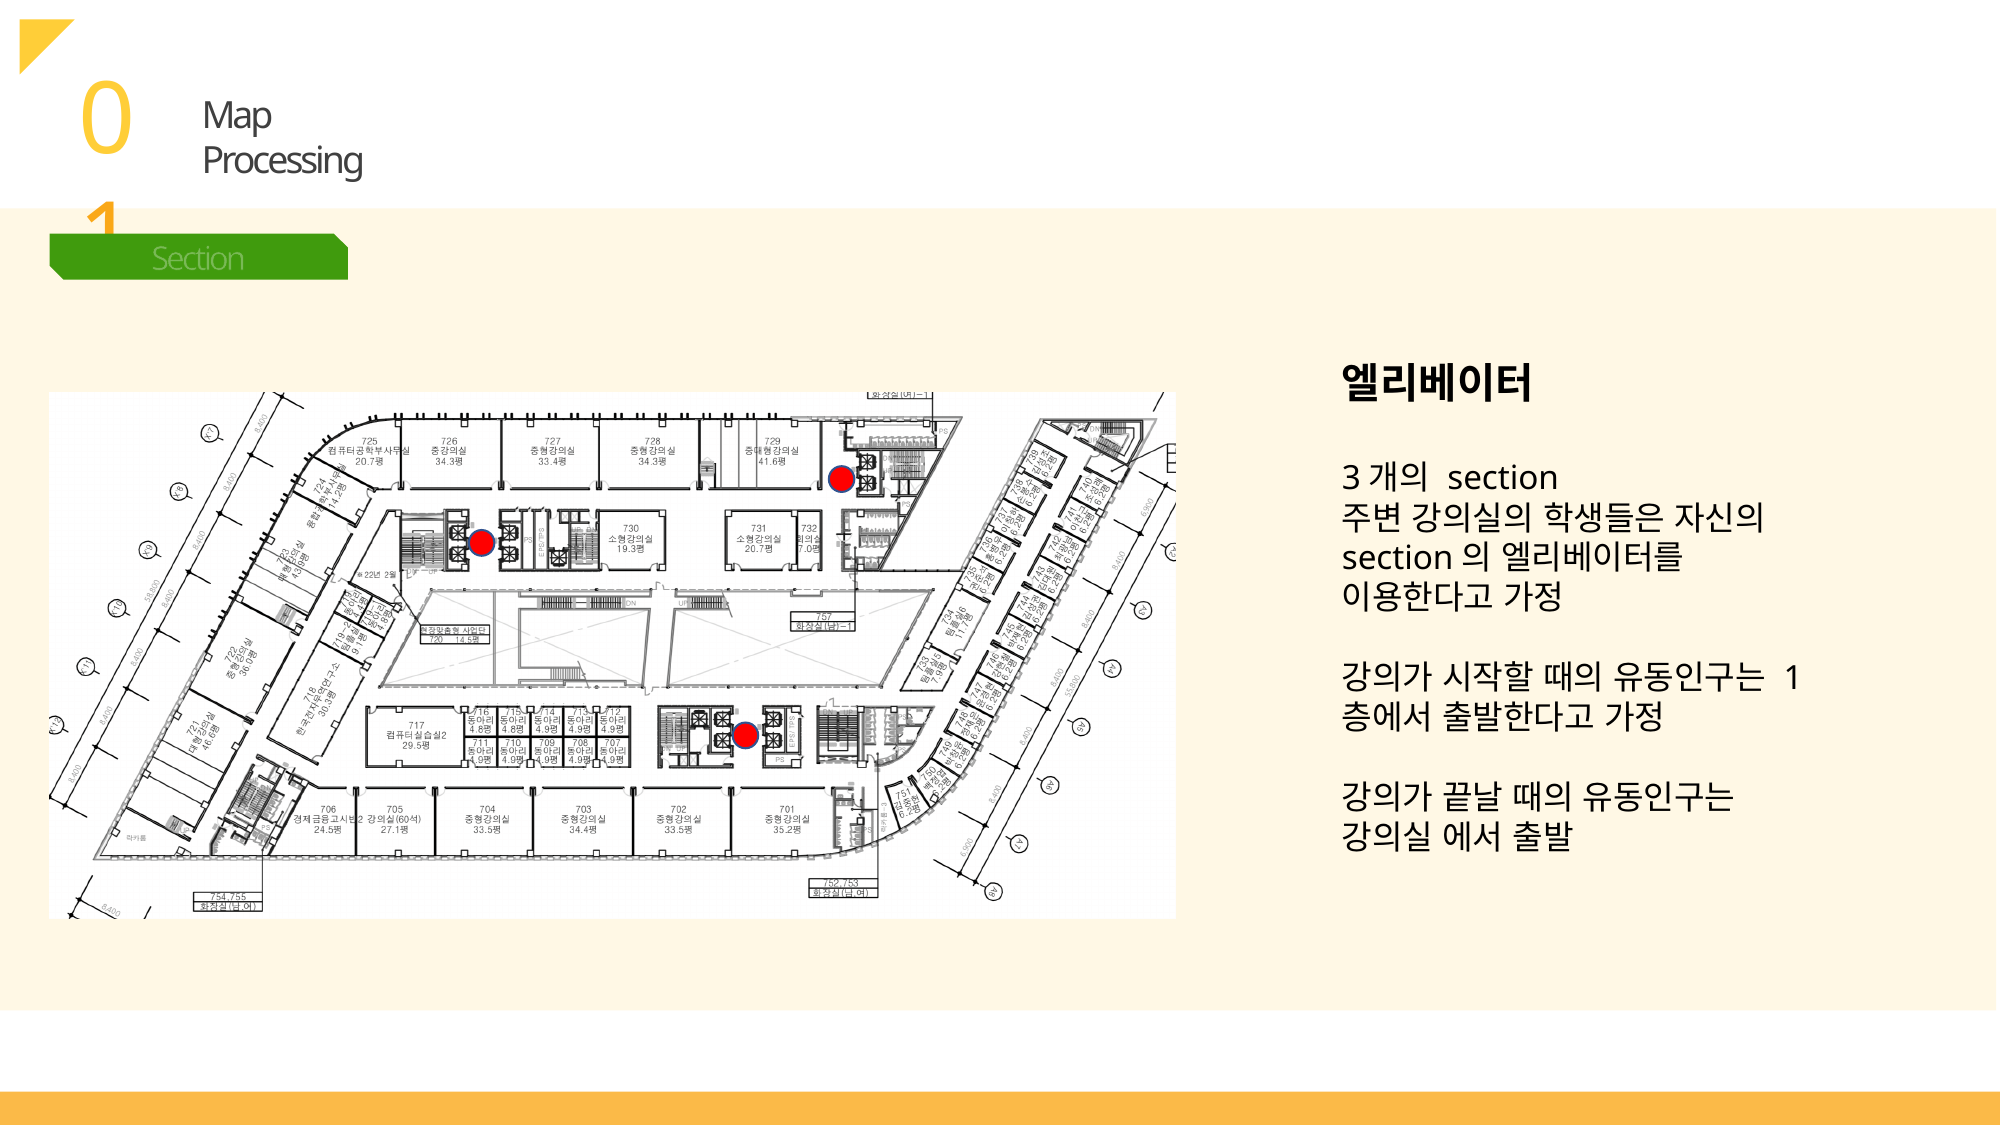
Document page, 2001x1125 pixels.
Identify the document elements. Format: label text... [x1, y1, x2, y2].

text_box [18, 18, 78, 77]
text_box 엘리베이터 3개의 section 주변 강의실의 학생들은 자신의 section의 엘리베이터를 이용한다고 가정 강의가 시작할 때의 유동인구는 1층에서 출발한다고 가정 강의가 끝날 때의 유동인구는 강의실 에서 출발 [1327, 349, 1845, 864]
text_box [0, 1091, 2000, 1125]
text_box Section [48, 232, 349, 281]
text_box [0, 207, 1997, 1011]
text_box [63, 45, 368, 190]
picture [49, 392, 1176, 919]
